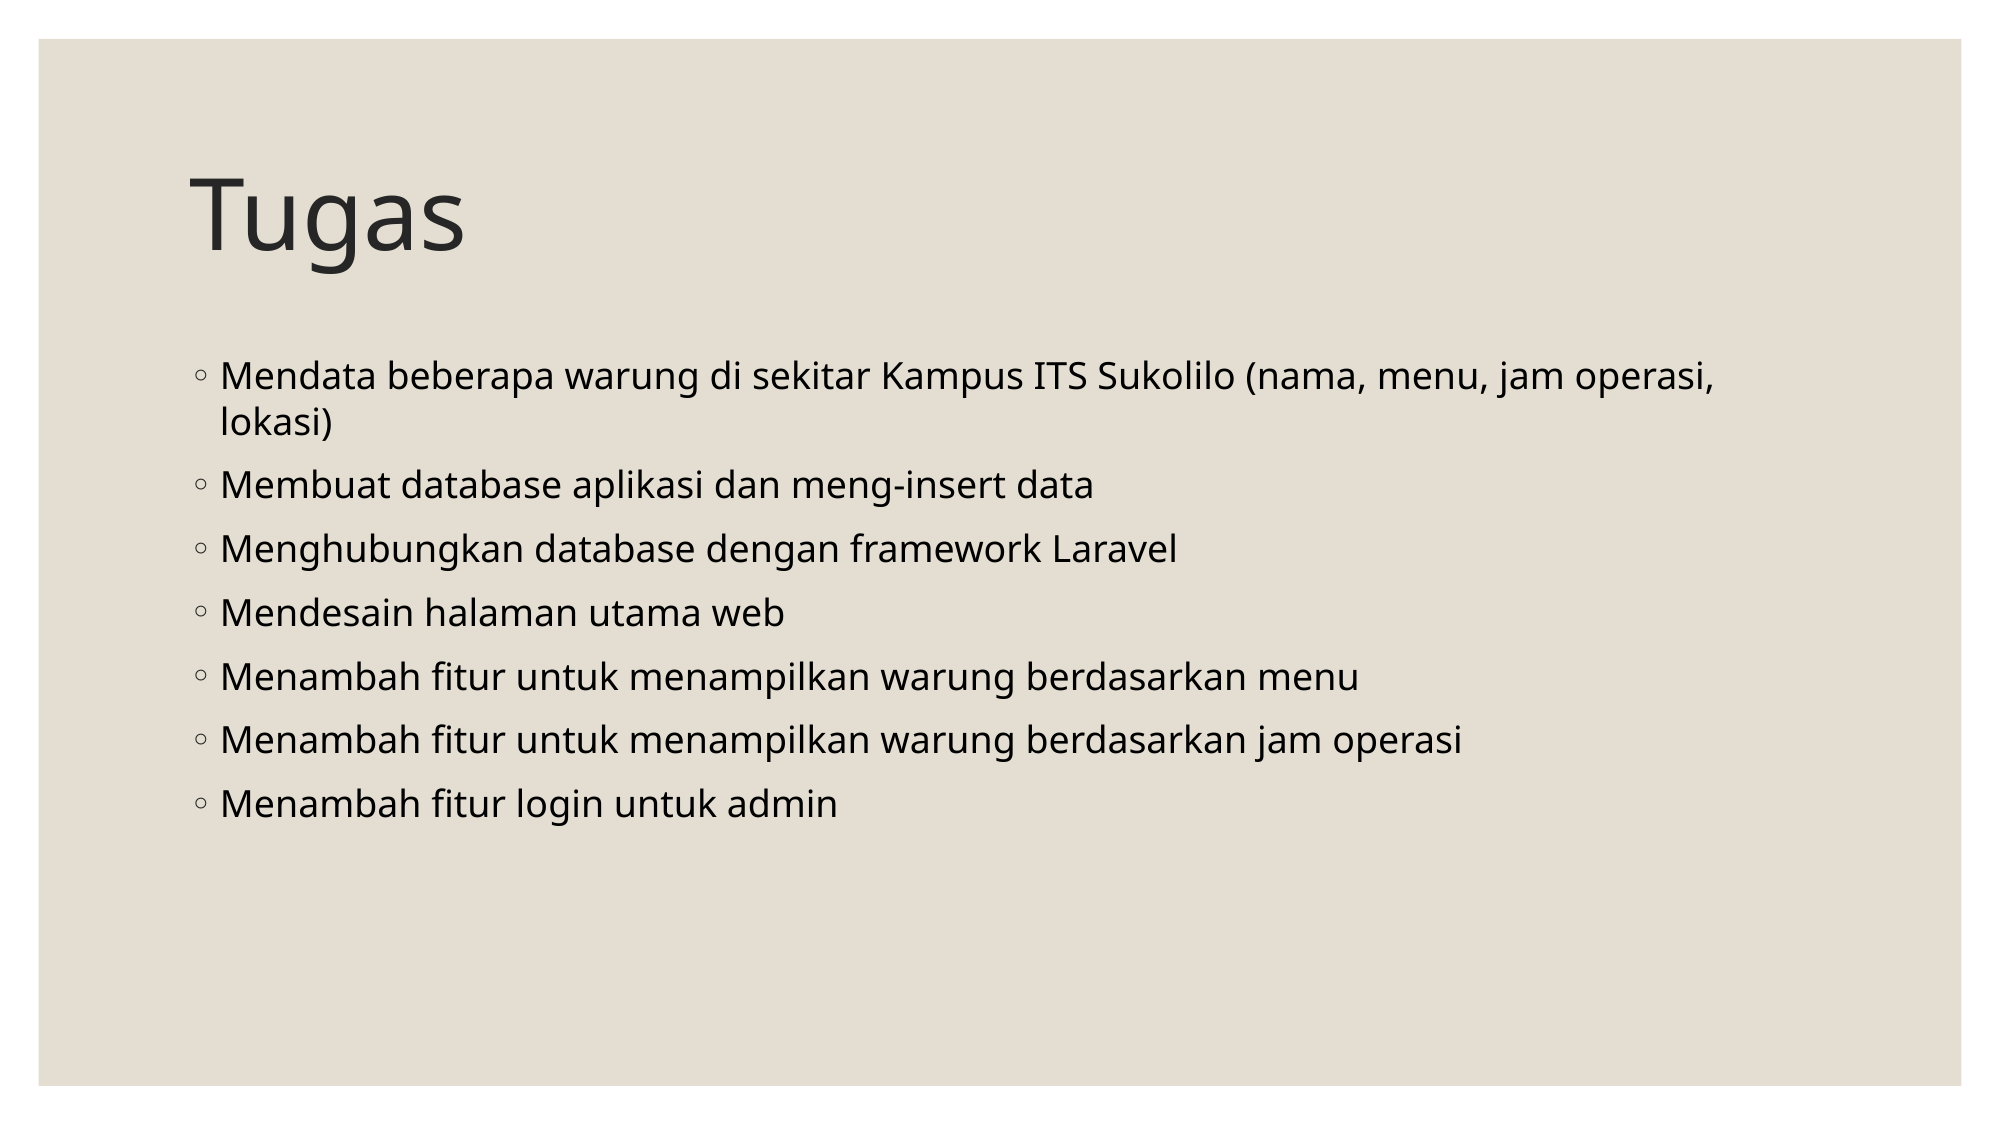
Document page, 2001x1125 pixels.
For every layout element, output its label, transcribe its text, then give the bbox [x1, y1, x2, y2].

title Tugas [174, 105, 1825, 331]
list Mendata beberapa warung di sekitar Kampus ITS Sukolilo (nama, menu, jam operasi, lokasi) Membuat database aplikasi dan meng-insert data Menghubungkan database dengan framework Laravel Mendesain halaman utama web Menambah fitur untuk menampilkan warung berdasarkan menu Menambah fitur untuk menampilkan warung berdasarkan jam operasi Menambah fitur login untuk admin [174, 345, 1825, 990]
